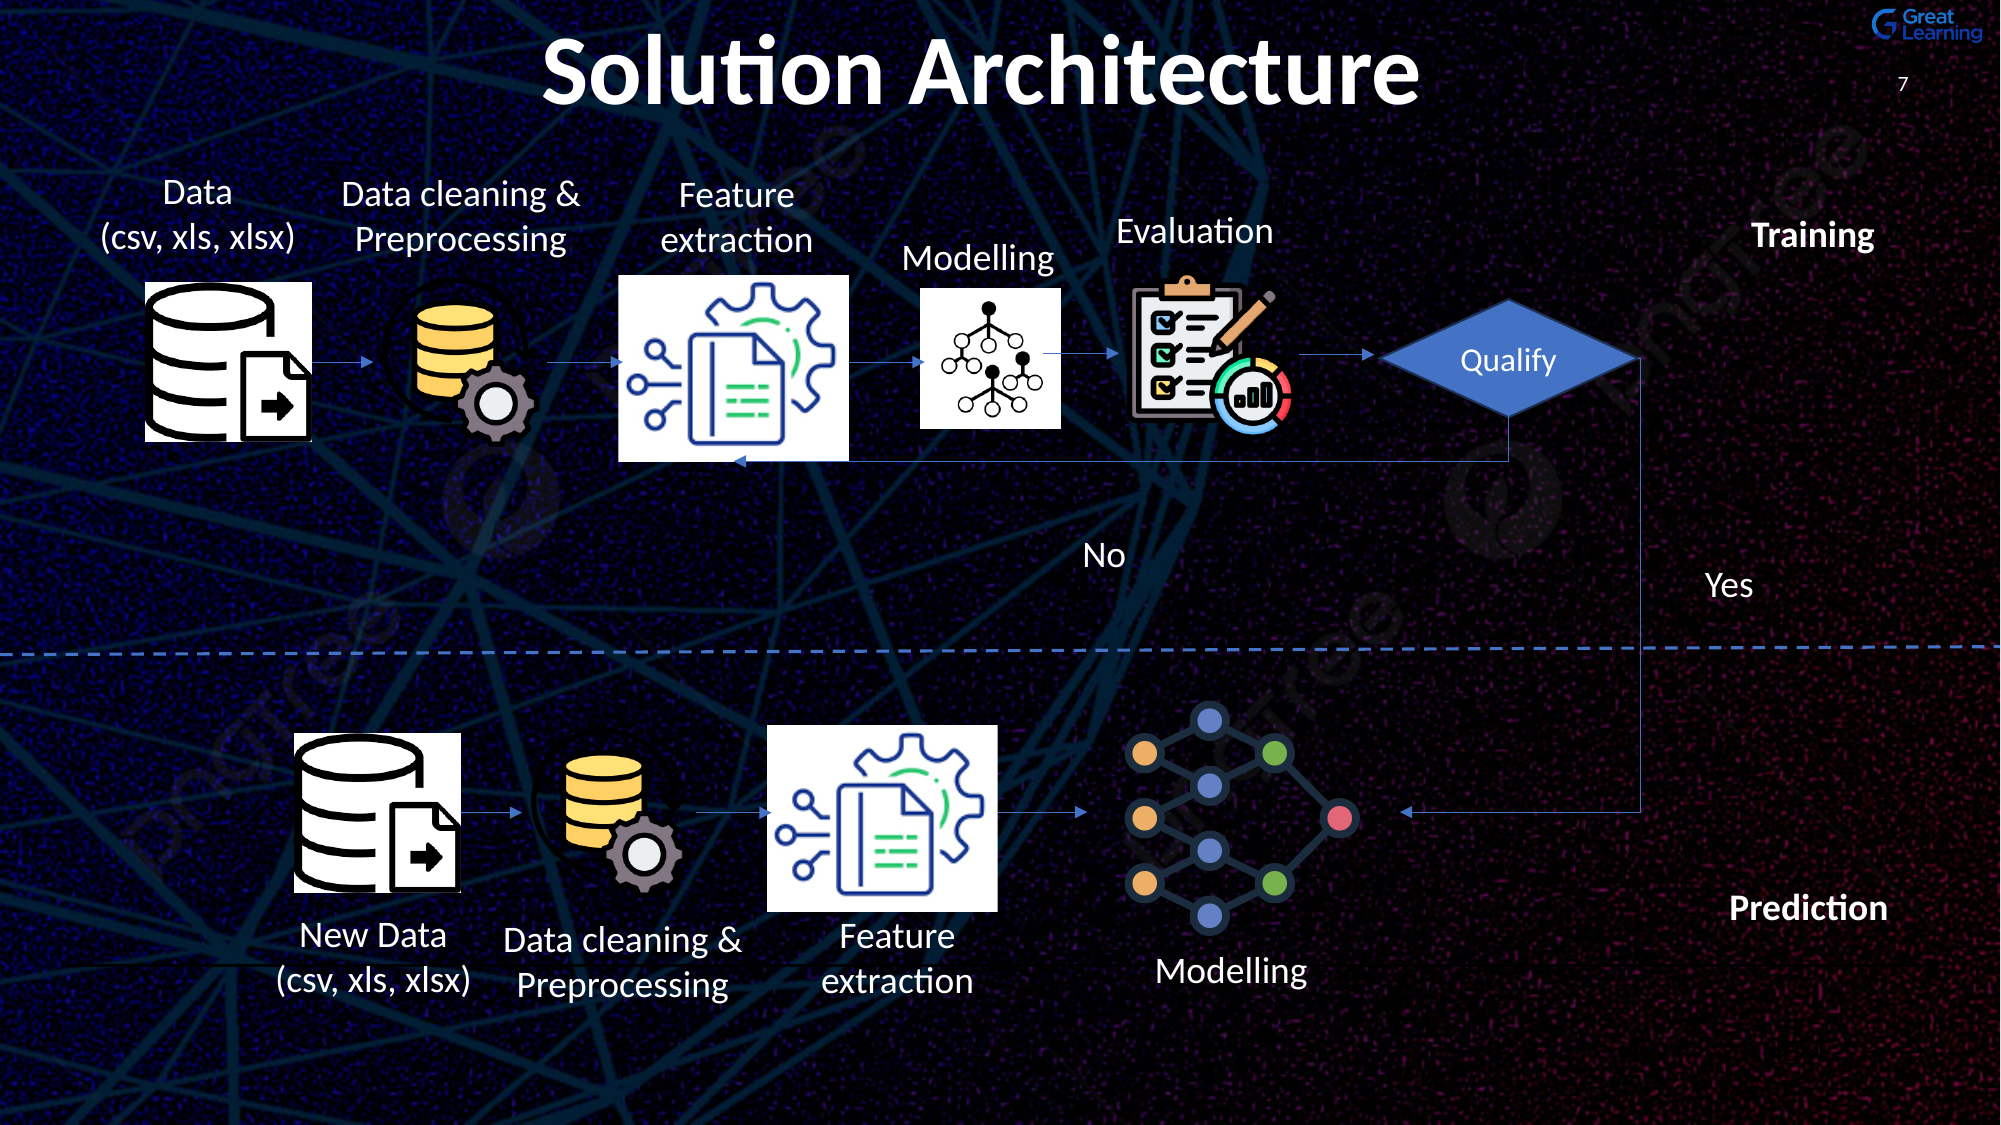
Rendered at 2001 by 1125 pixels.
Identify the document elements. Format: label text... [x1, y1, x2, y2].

text_box Training [1699, 203, 1928, 263]
slide_number 7 [1862, 61, 1924, 113]
text_box Feature extraction [783, 903, 1012, 1009]
text_box Prediction [1694, 875, 1923, 935]
text_box Data cleaning & Preprocessing [476, 907, 770, 1013]
text_box Yes [1639, 553, 1844, 613]
text_box Feature extraction [622, 162, 851, 268]
text_box No [990, 523, 1219, 583]
text_box Modelling [864, 225, 1093, 286]
text_box Evaluation [1081, 198, 1310, 259]
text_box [1399, 655, 1639, 813]
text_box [733, 411, 1399, 462]
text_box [1399, 358, 1639, 646]
text_box Qualify [1376, 298, 1640, 369]
picture [0, 0, 2001, 1125]
text_box Data cleaning & Preprocessing [314, 161, 608, 266]
text_box Data (csv, xls, xlsx) [83, 159, 312, 265]
text_box Modelling [1117, 948, 1346, 999]
text_box Solution Architecture [526, 0, 1462, 133]
text_box New Data (csv, xls, xlsx) [259, 902, 488, 1008]
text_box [0, 646, 2000, 655]
